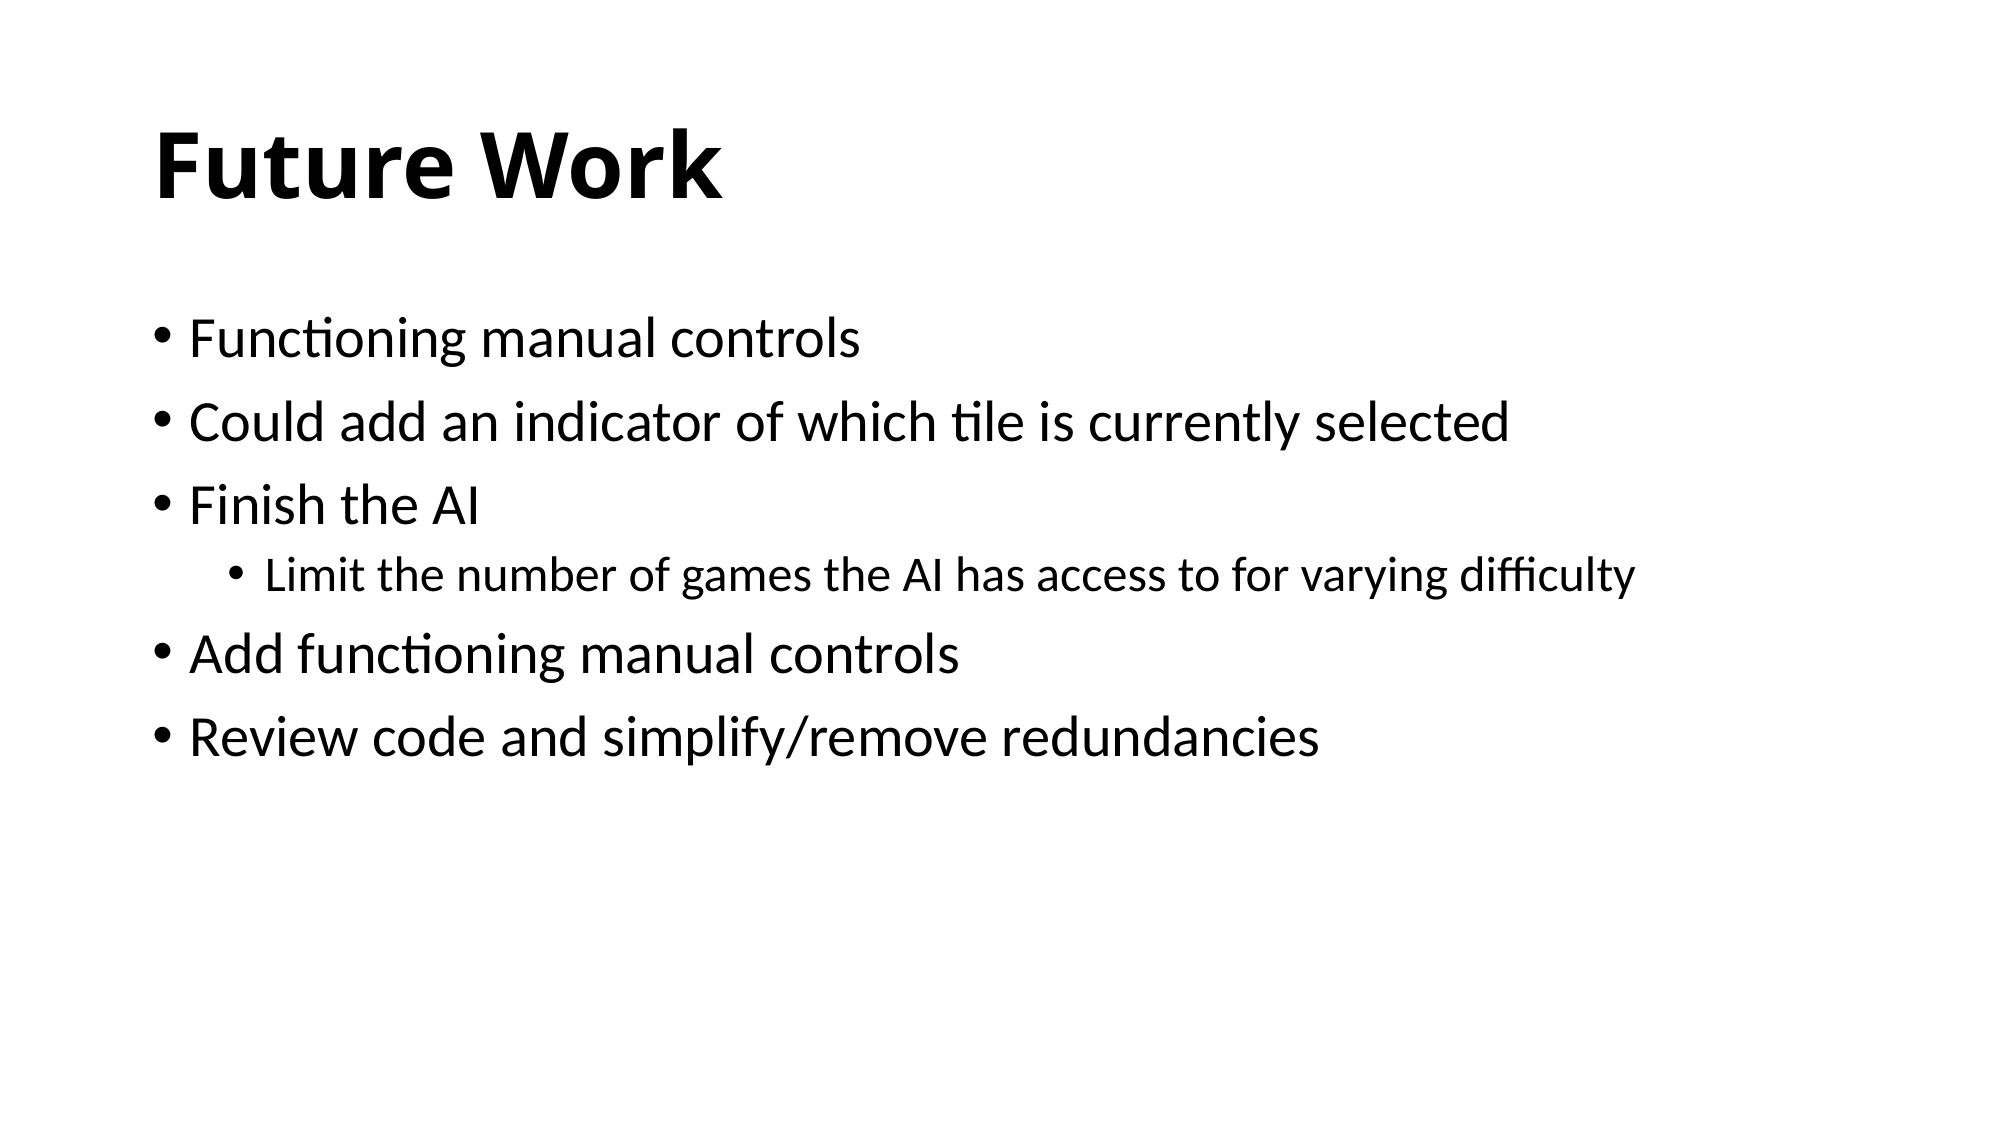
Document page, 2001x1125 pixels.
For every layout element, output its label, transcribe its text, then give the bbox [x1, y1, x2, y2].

list Functioning manual controls Could add an indicator of which tile is currently selected Finish the AI Limit the number of games the AI has access to for varying difficulty Add functioning manual controls Review code and simplify/remove redundancies [137, 299, 1863, 1014]
title Future Work [137, 59, 1863, 278]
